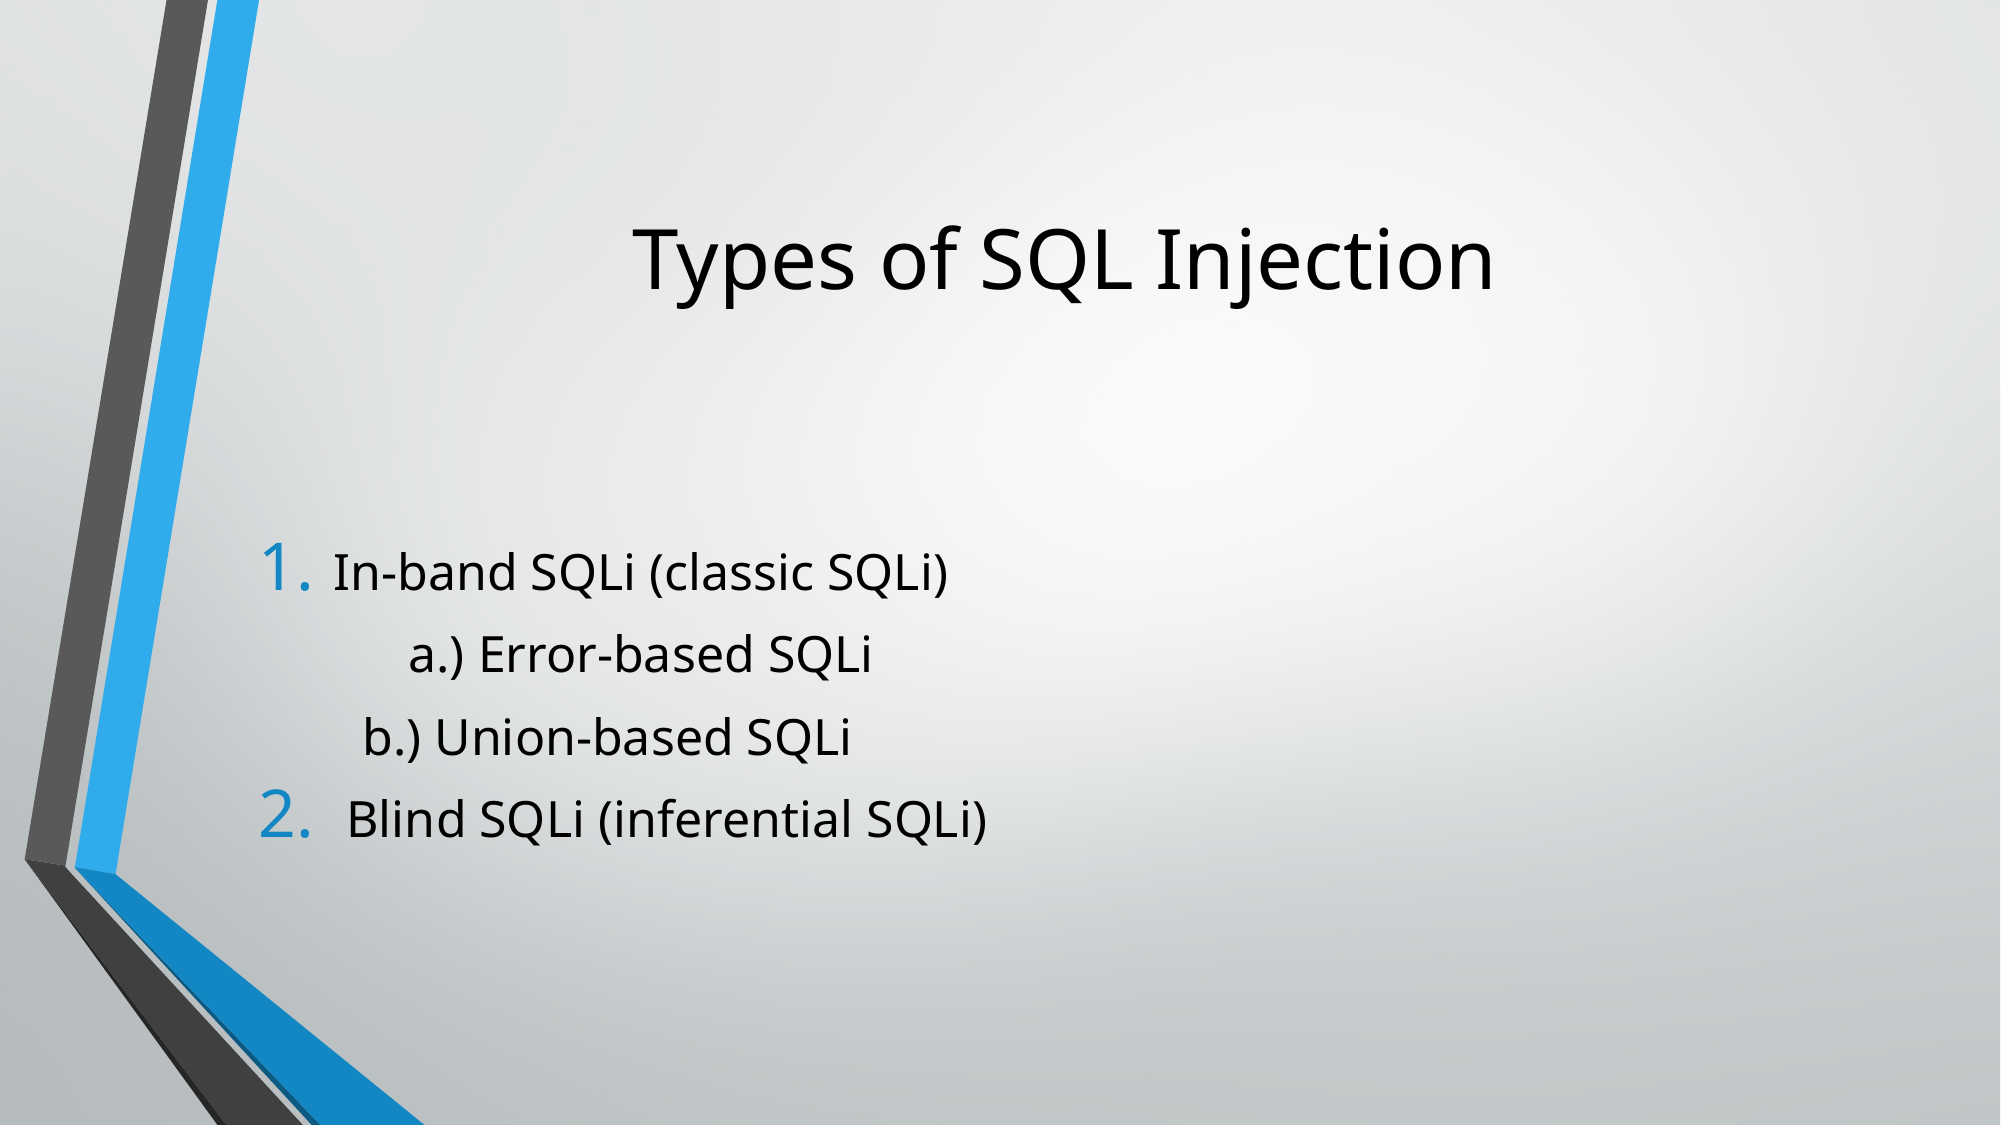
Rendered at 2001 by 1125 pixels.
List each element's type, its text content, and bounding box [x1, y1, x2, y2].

title Types of SQL Injection [243, 112, 1887, 400]
list In-band SQLi (classic SQLi) a.) Error-based SQLi b.) Union-based SQLi Blind SQLi (inferential SQLi) [243, 437, 1887, 950]
